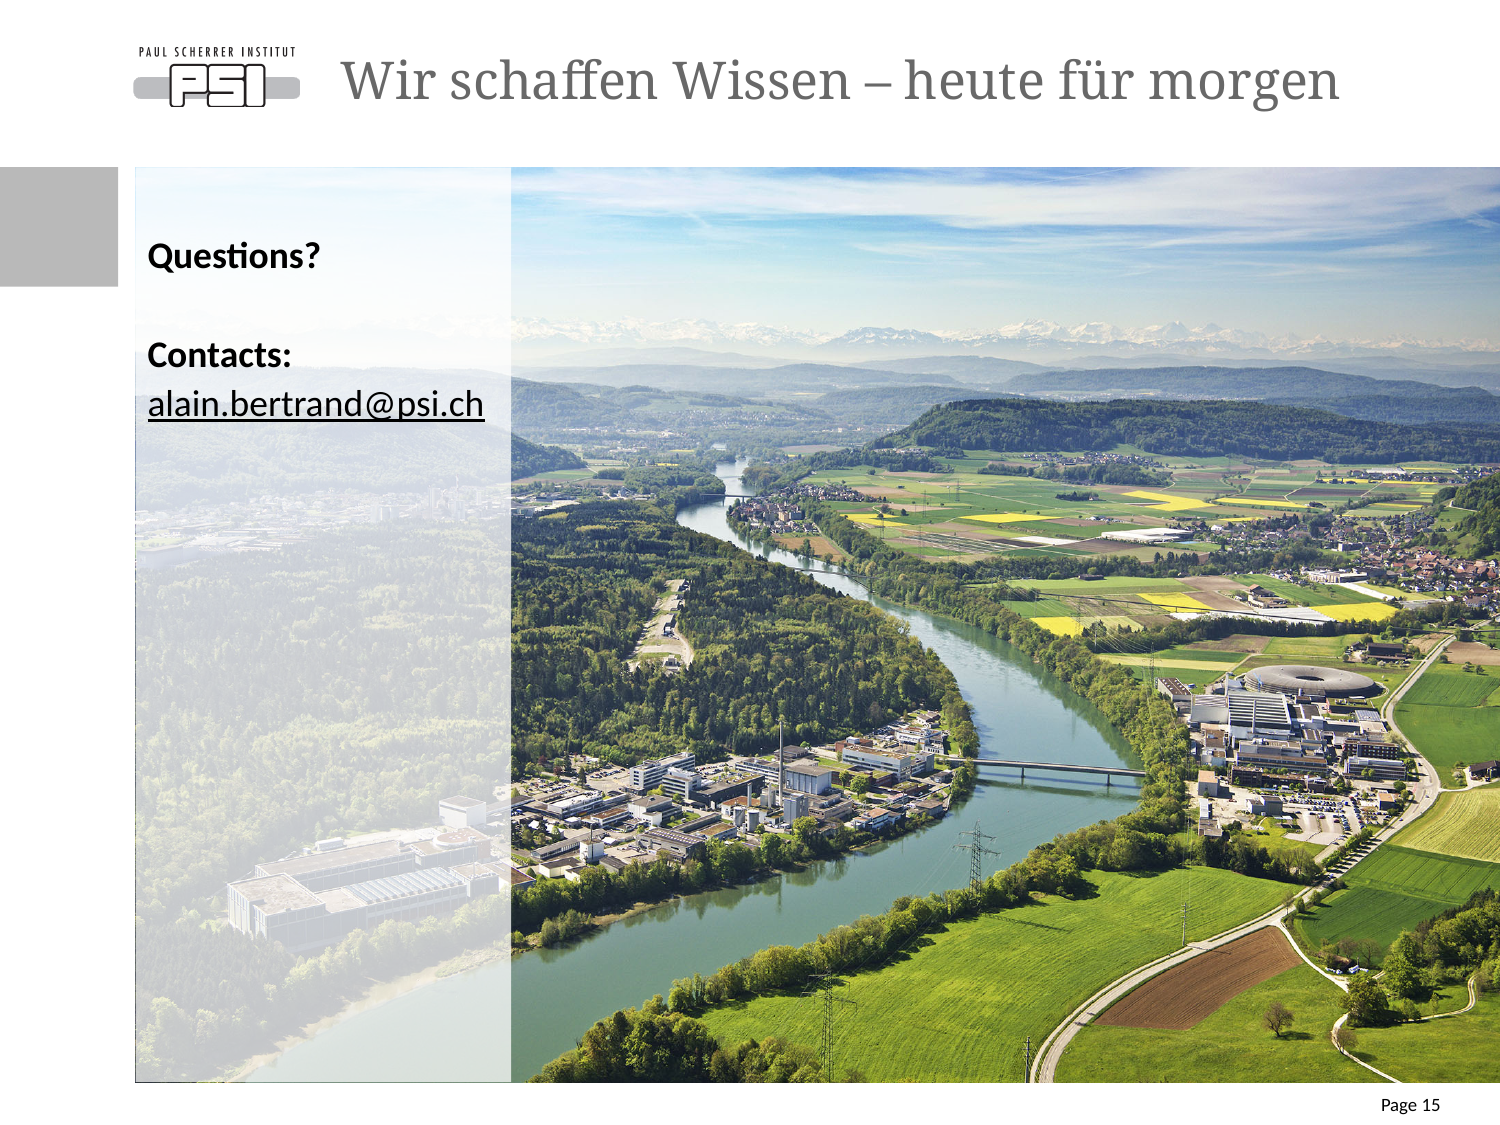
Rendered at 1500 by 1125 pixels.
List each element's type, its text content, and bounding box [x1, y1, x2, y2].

list Questions? Contacts: alain.bertrand@psi.ch [135, 167, 512, 1083]
picture [512, 167, 1500, 1083]
title Wir schaffen Wissen – heute für morgen [340, 47, 1442, 132]
slide_number Page 15 [1346, 1092, 1441, 1125]
